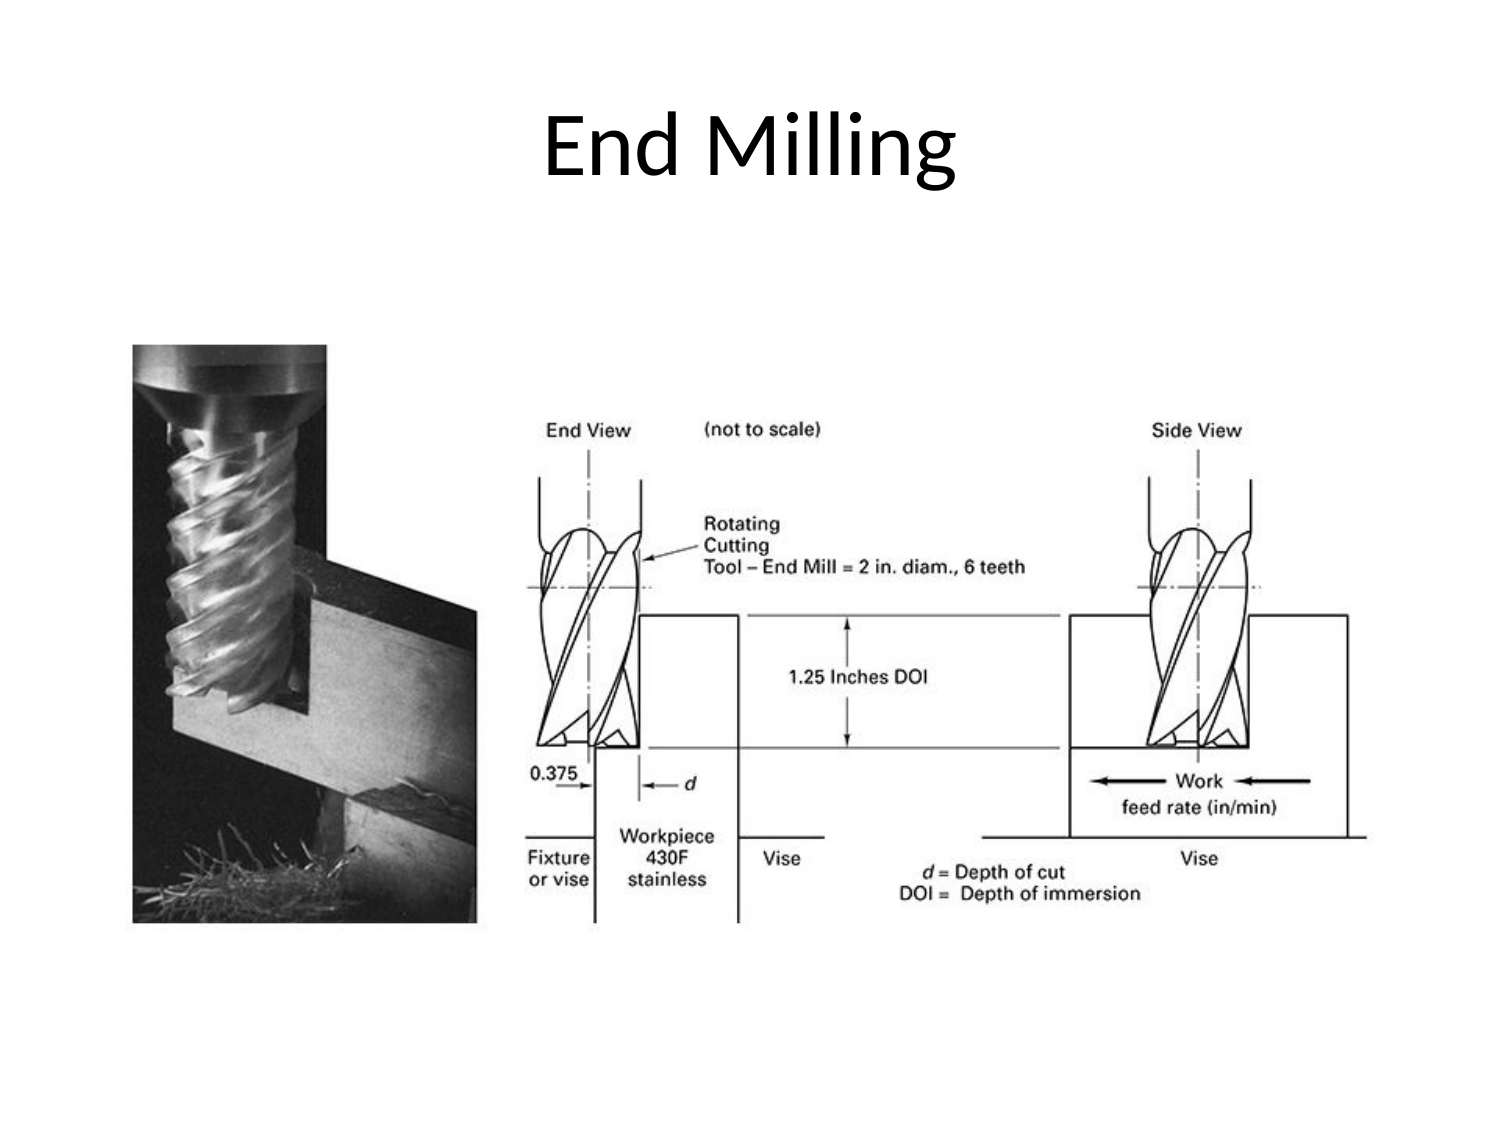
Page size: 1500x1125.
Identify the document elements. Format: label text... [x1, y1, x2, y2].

title End Milling [75, 45, 1425, 233]
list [124, 295, 1376, 973]
